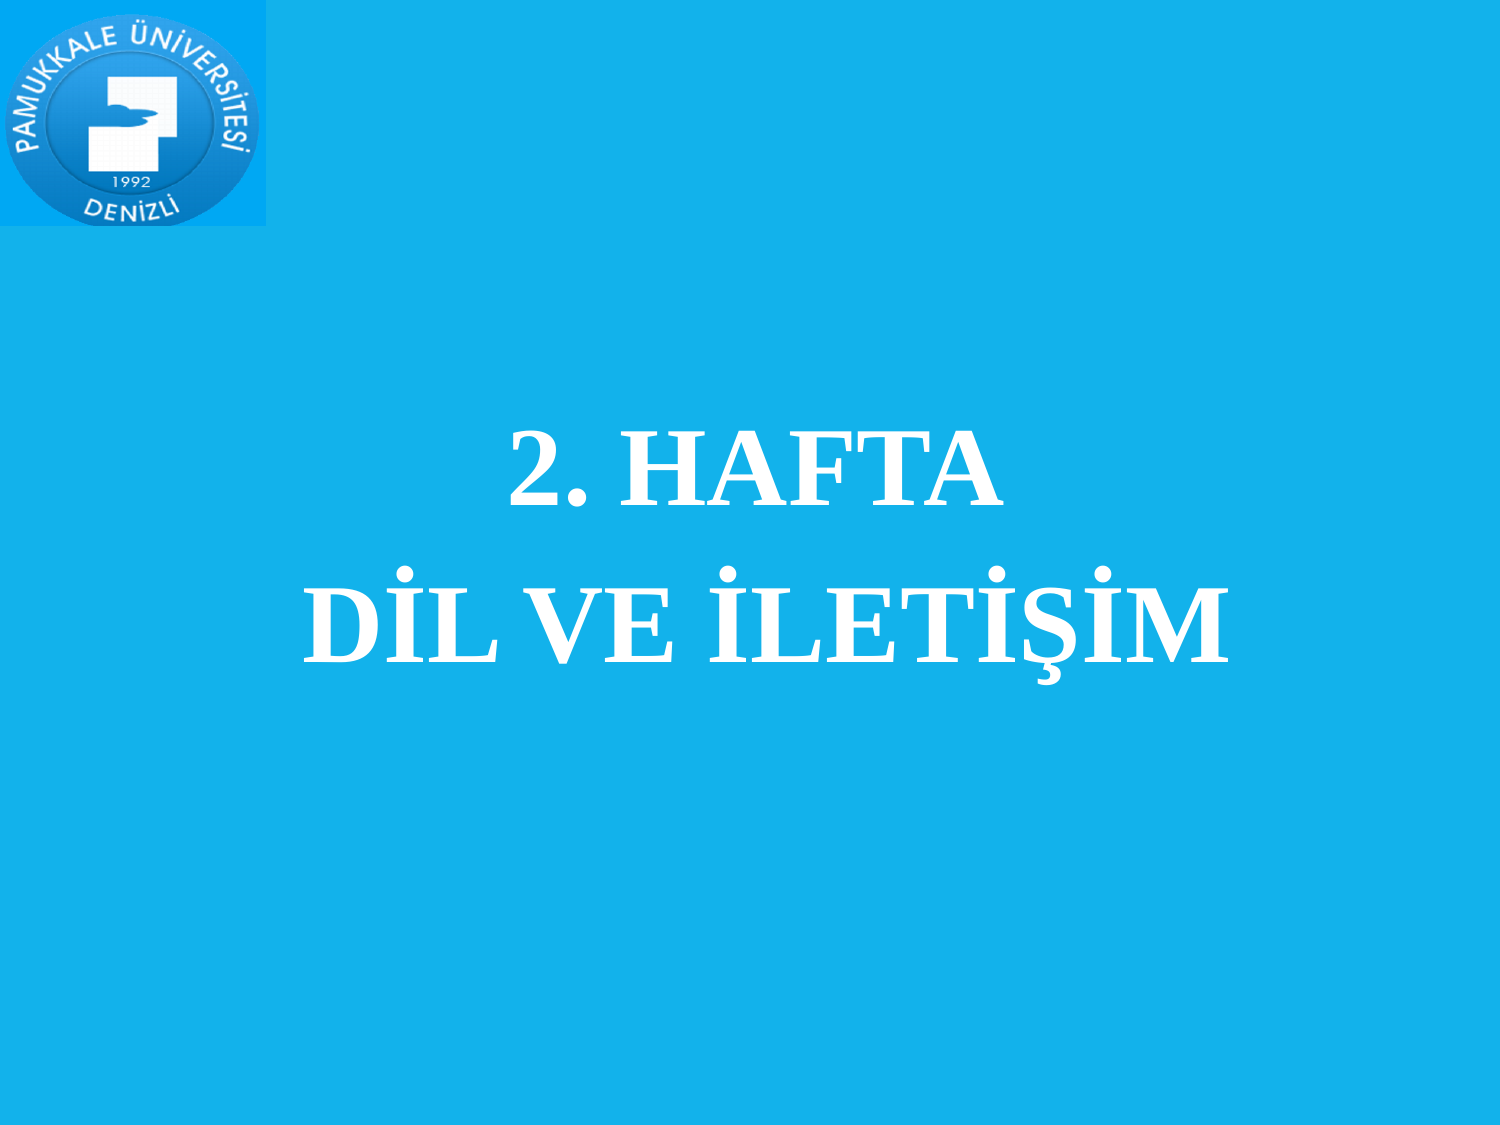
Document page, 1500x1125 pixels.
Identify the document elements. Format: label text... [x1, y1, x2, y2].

picture [6, 15, 258, 225]
subtitle 2. HAFTA DİL VE İLETİŞİM [242, 385, 1293, 673]
picture [1038, 673, 1060, 685]
